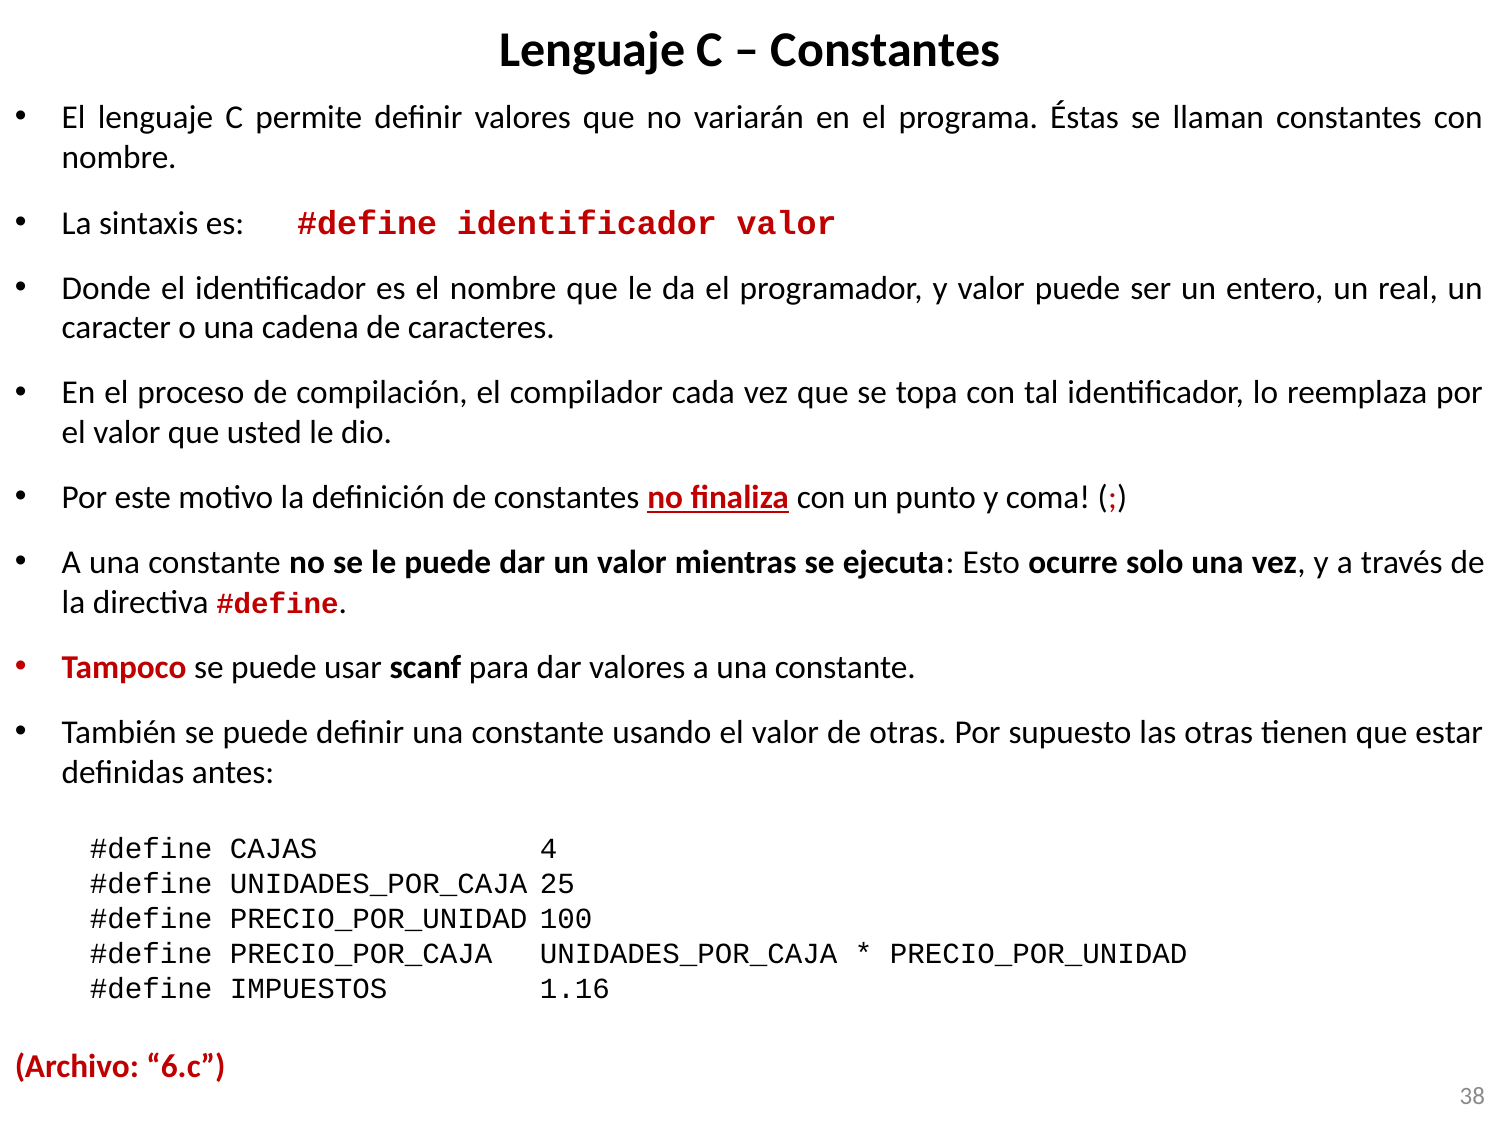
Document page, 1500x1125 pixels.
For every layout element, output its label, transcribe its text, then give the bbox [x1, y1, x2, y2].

title Lenguaje C – Constantes [75, 0, 1425, 87]
text_box El lenguaje C permite definir valores que no variarán en el programa. Éstas se llaman constantes con nombre. La sintaxis es: #define identificador valor Donde el identificador es el nombre que le da el programador, y valor puede ser un entero, un real, un caracter o una cadena de caracteres. En el proceso de compilación, el compilador cada vez que se topa con tal identificador, lo reemplaza por el valor que usted le dio. Por este motivo la definición de constantes no finaliza con un punto y coma! (;) A una constante no se le puede dar un valor mientras se ejecuta: Esto ocurre solo una vez, y a través de la directiva #define. Tampoco se puede usar scanf para dar valores a una constante. También se puede definir una constante usando el valor de otras. Por supuesto las otras tienen que estar definidas antes: #define CAJAS 4 #define UNIDADES_POR_CAJA 25 #define PRECIO_POR_UNIDAD 100 #define PRECIO_POR_CAJA UNIDADES_POR_CAJA * PRECIO_POR_UNIDAD #define IMPUESTOS 1.16 (Archivo: “6.c”) [0, 87, 1500, 1125]
